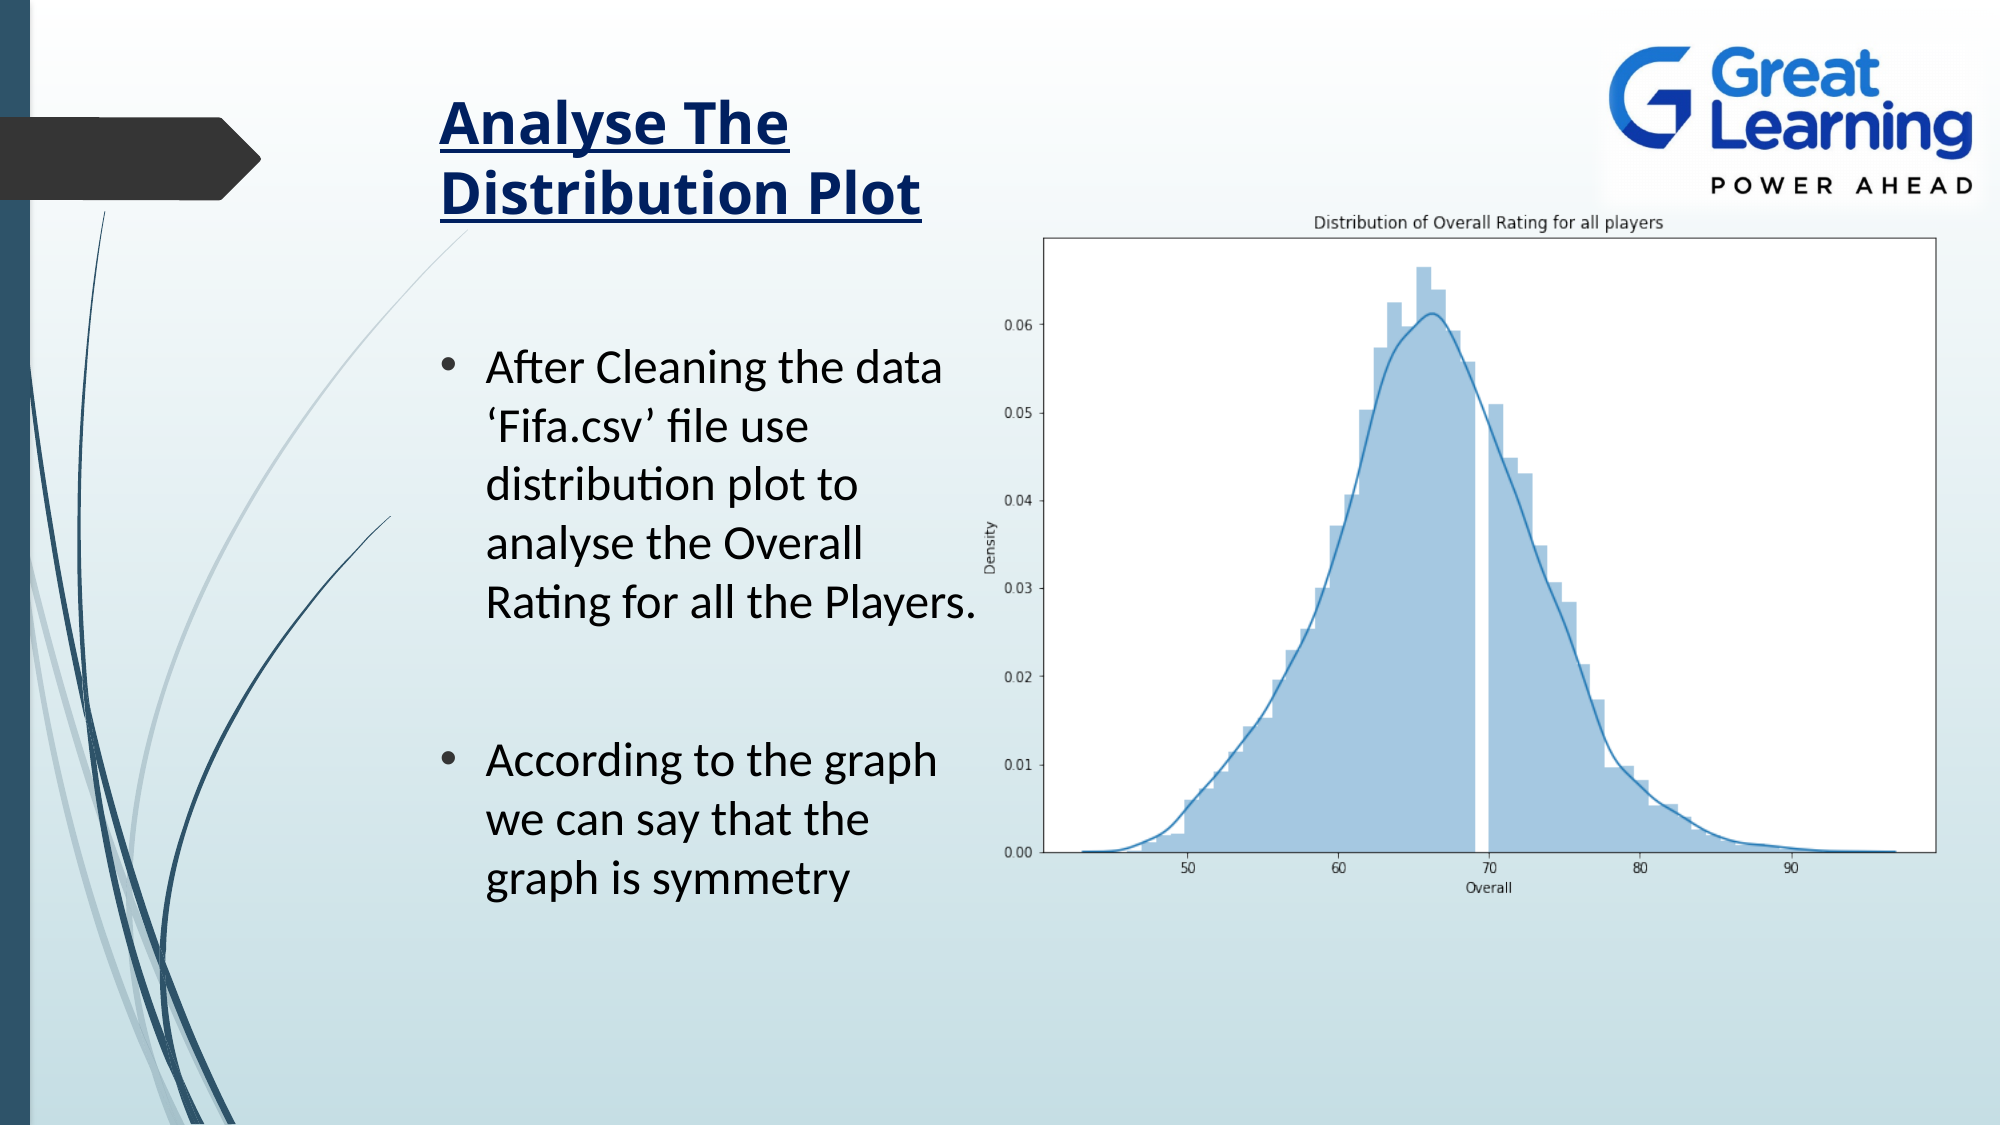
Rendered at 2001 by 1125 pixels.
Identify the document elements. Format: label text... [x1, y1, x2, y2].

title Analyse The Distribution Plot [424, 73, 1000, 234]
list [974, 205, 1945, 907]
picture [1582, 8, 2000, 228]
list After Cleaning the data ‘Fifa.csv’ file use distribution plot to analyse the Overall Rating for all the Players. According to the graph we can say that the graph is symmetry [424, 262, 1000, 962]
